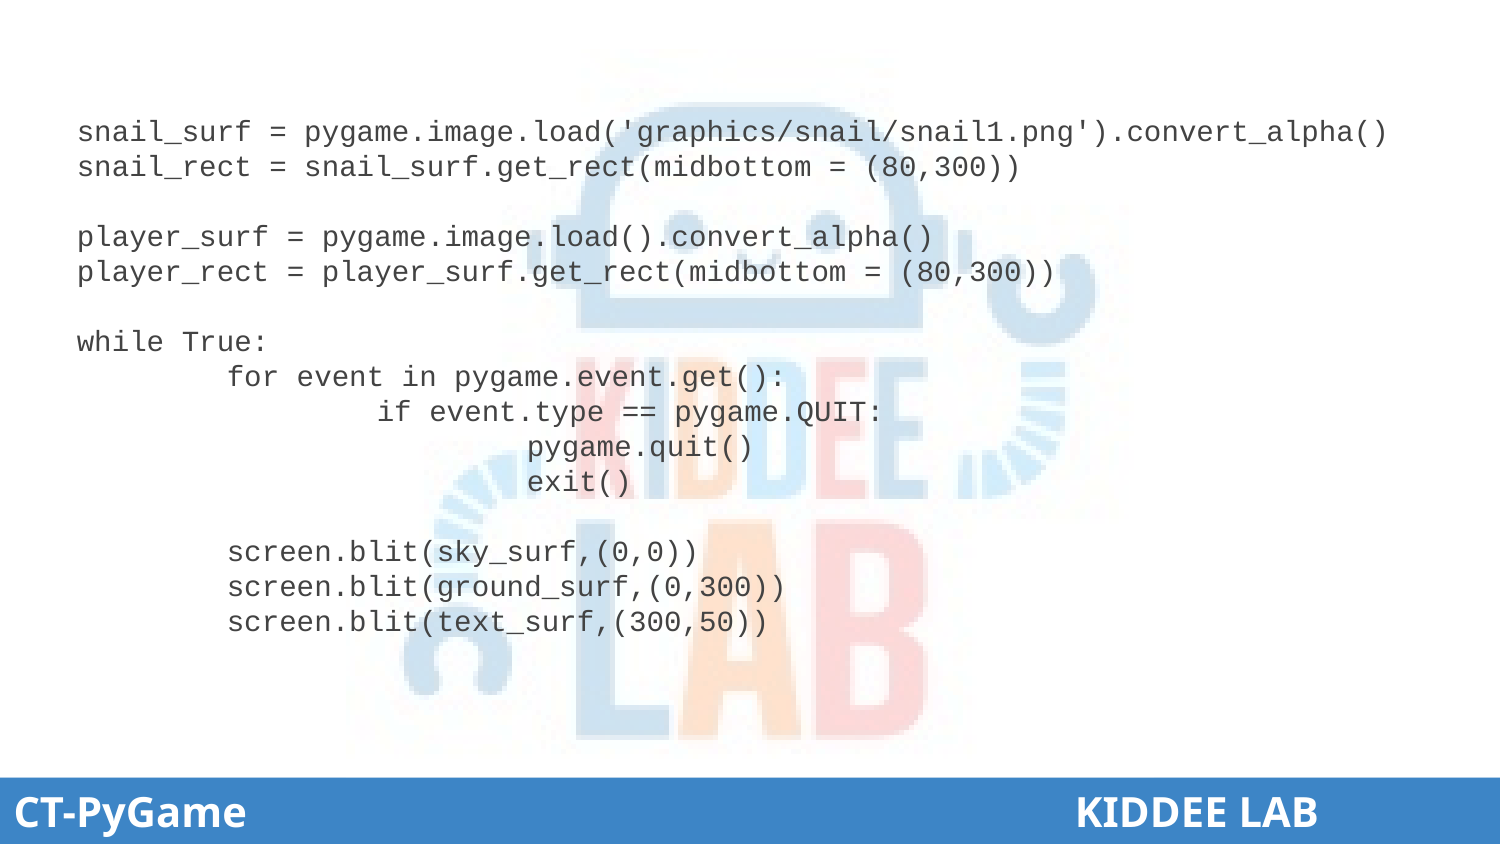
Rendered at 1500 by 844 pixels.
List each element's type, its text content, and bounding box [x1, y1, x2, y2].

title snail_surf = pygame.image.load('graphics/snail/snail1.png').convert_alpha() snail_rect = snail_surf.get_rect(midbottom = (80,300)) player_surf = pygame.image.load().convert_alpha() player_rect = player_surf.get_rect(midbottom = (80,300)) while True: for event in pygame.event.get(): if event.type == pygame.QUIT: pygame.quit() exit() screen.blit(sky_surf,(0,0)) screen.blit(ground_surf,(0,300)) screen.blit(text_surf,(300,50)) [61, 97, 1460, 844]
